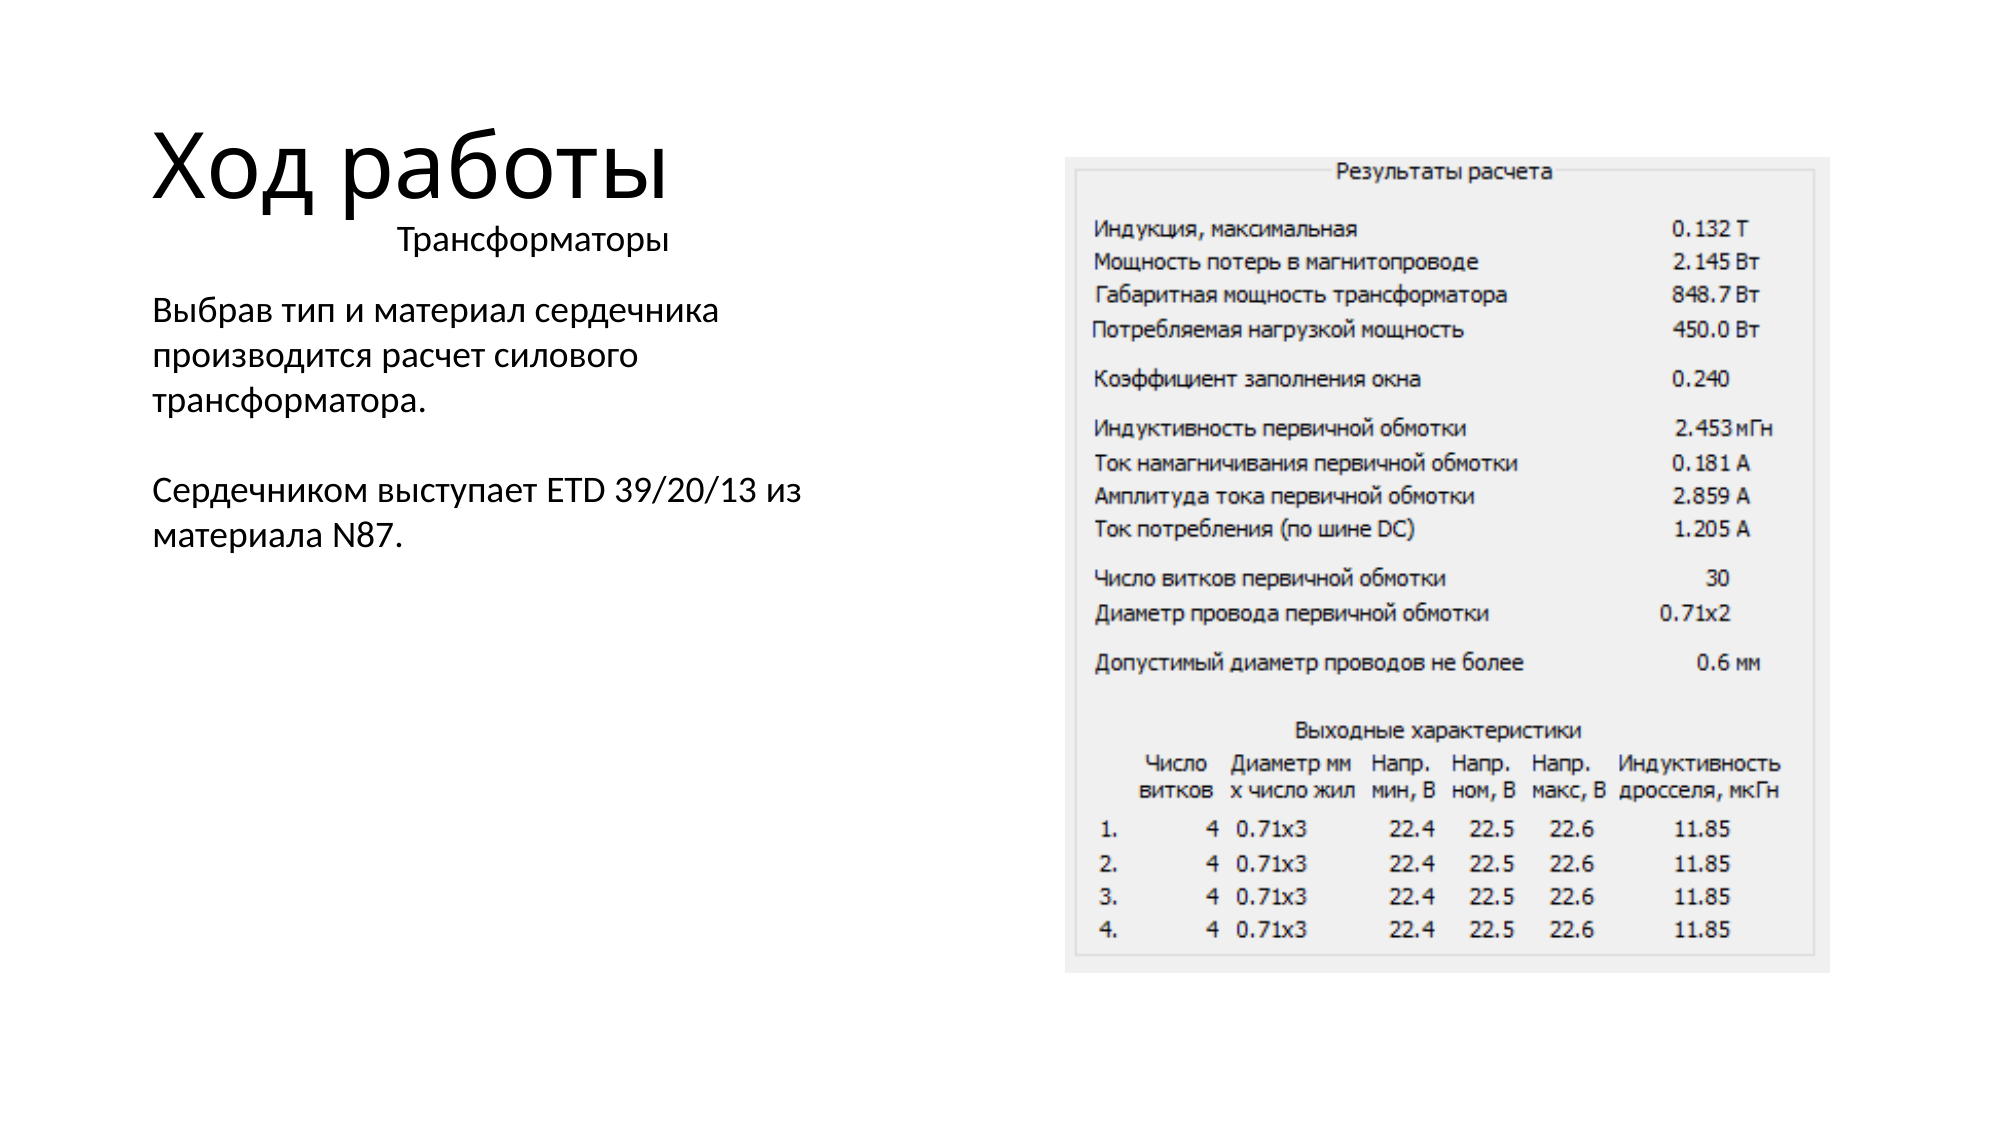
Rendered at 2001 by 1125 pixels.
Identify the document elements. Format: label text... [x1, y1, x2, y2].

text_box Трансформаторы [382, 206, 983, 266]
text_box Выбрав тип и материал сердечника производится расчет силового трансформатора. Сердечником выступает ETD 39/20/13 из материала N87. [137, 277, 828, 562]
title Ход работы [137, 59, 1863, 278]
picture [1065, 157, 1830, 973]
